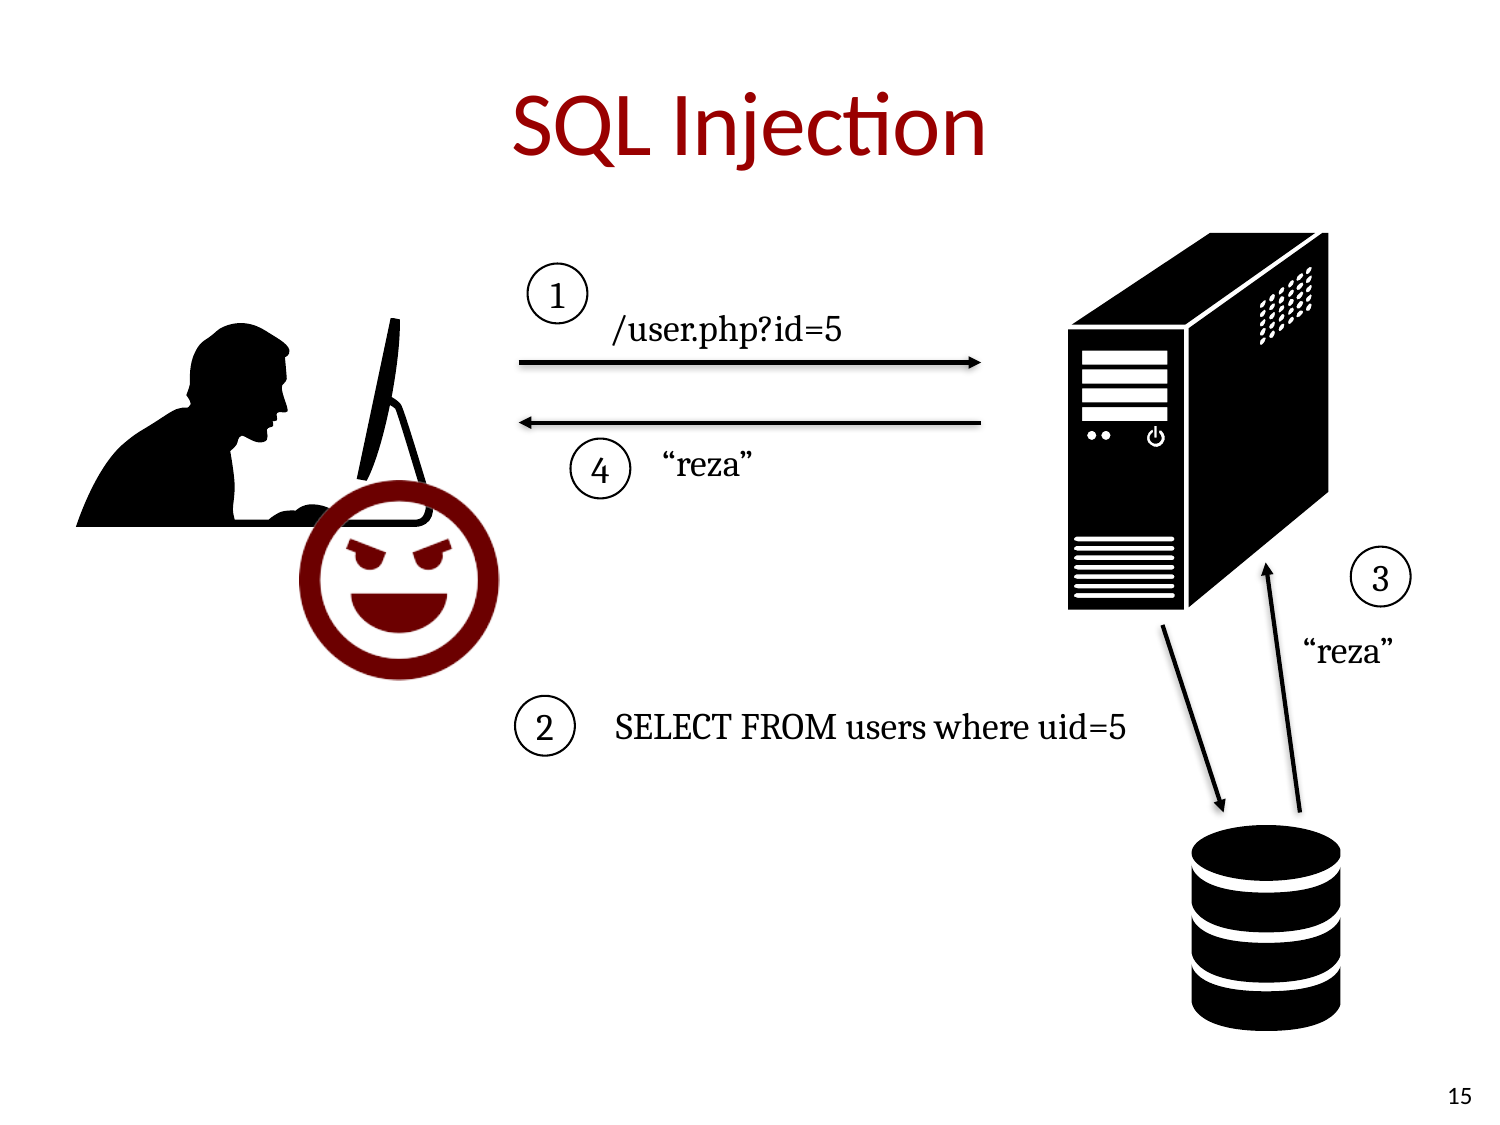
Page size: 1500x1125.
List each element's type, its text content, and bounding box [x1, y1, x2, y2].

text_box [1265, 562, 1301, 813]
text_box “reza” [647, 431, 769, 492]
picture [1066, 232, 1330, 612]
title SQL Injection [75, 24, 1425, 213]
text_box 1 [527, 263, 588, 324]
picture [1190, 824, 1341, 1032]
picture [74, 318, 500, 681]
text_box 3 [1350, 546, 1411, 607]
text_box 4 [570, 438, 631, 499]
text_box 2 [515, 695, 575, 756]
text_box /user.php?id=5 [594, 296, 858, 356]
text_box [1162, 624, 1224, 813]
text_box “reza” [1304, 619, 1409, 679]
text_box SELECT FROM users where uid=5 [601, 694, 1151, 755]
slide_number 15 [1137, 1065, 1488, 1125]
